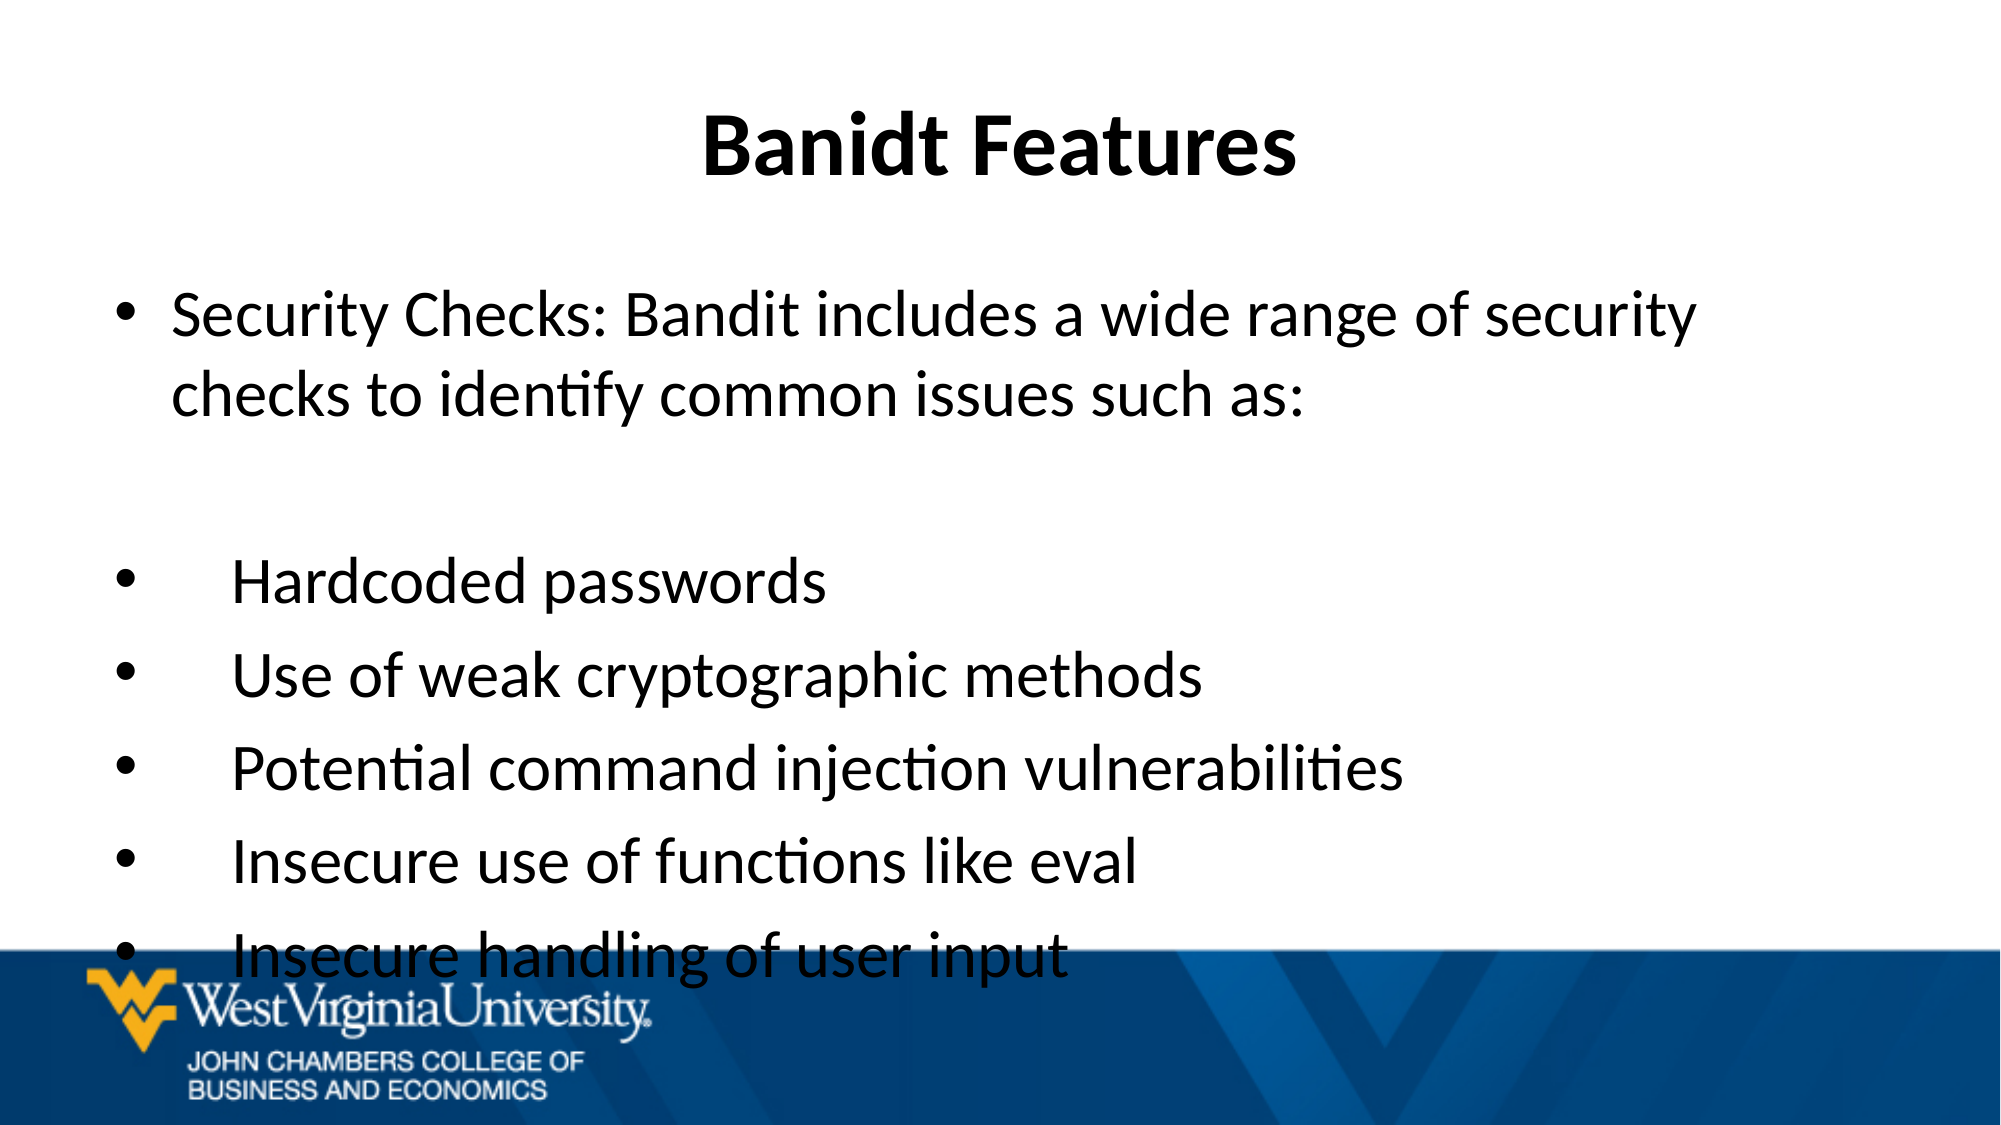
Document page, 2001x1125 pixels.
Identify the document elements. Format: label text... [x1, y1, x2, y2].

picture [0, 0, 2001, 1125]
title Banidt Features [99, 45, 1900, 233]
list Security Checks: Bandit includes a wide range of security checks to identify common issues such as: Hardcoded passwords Use of weak cryptographic methods Potential command injection vulnerabilities Insecure use of functions like eval Insecure handling of user input [99, 262, 1900, 1005]
